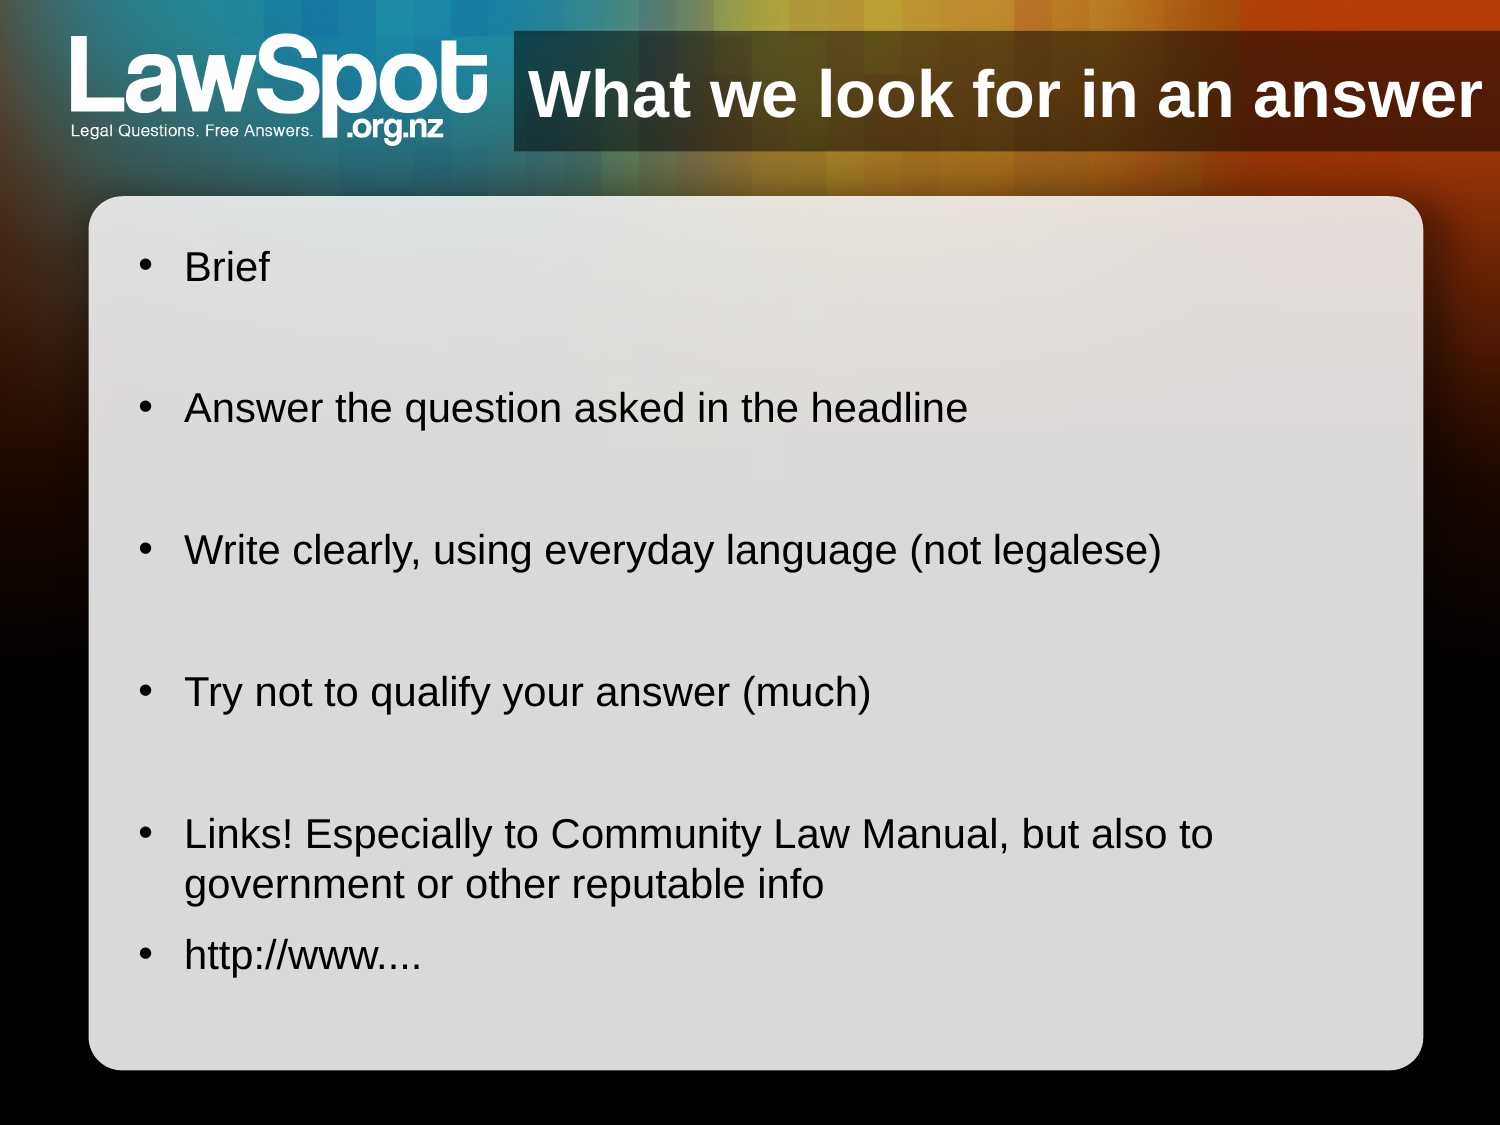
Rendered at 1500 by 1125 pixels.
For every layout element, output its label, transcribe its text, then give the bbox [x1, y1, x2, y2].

list Brief Answer the question asked in the headline Write clearly, using everyday language (not legalese) Try not to qualify your answer (much) Links! Especially to Community Law Manual, but also to government or other reputable info http://www.... [64, 231, 1415, 1064]
title What we look for in an answer [513, 30, 1500, 152]
picture [0, 0, 1500, 1125]
